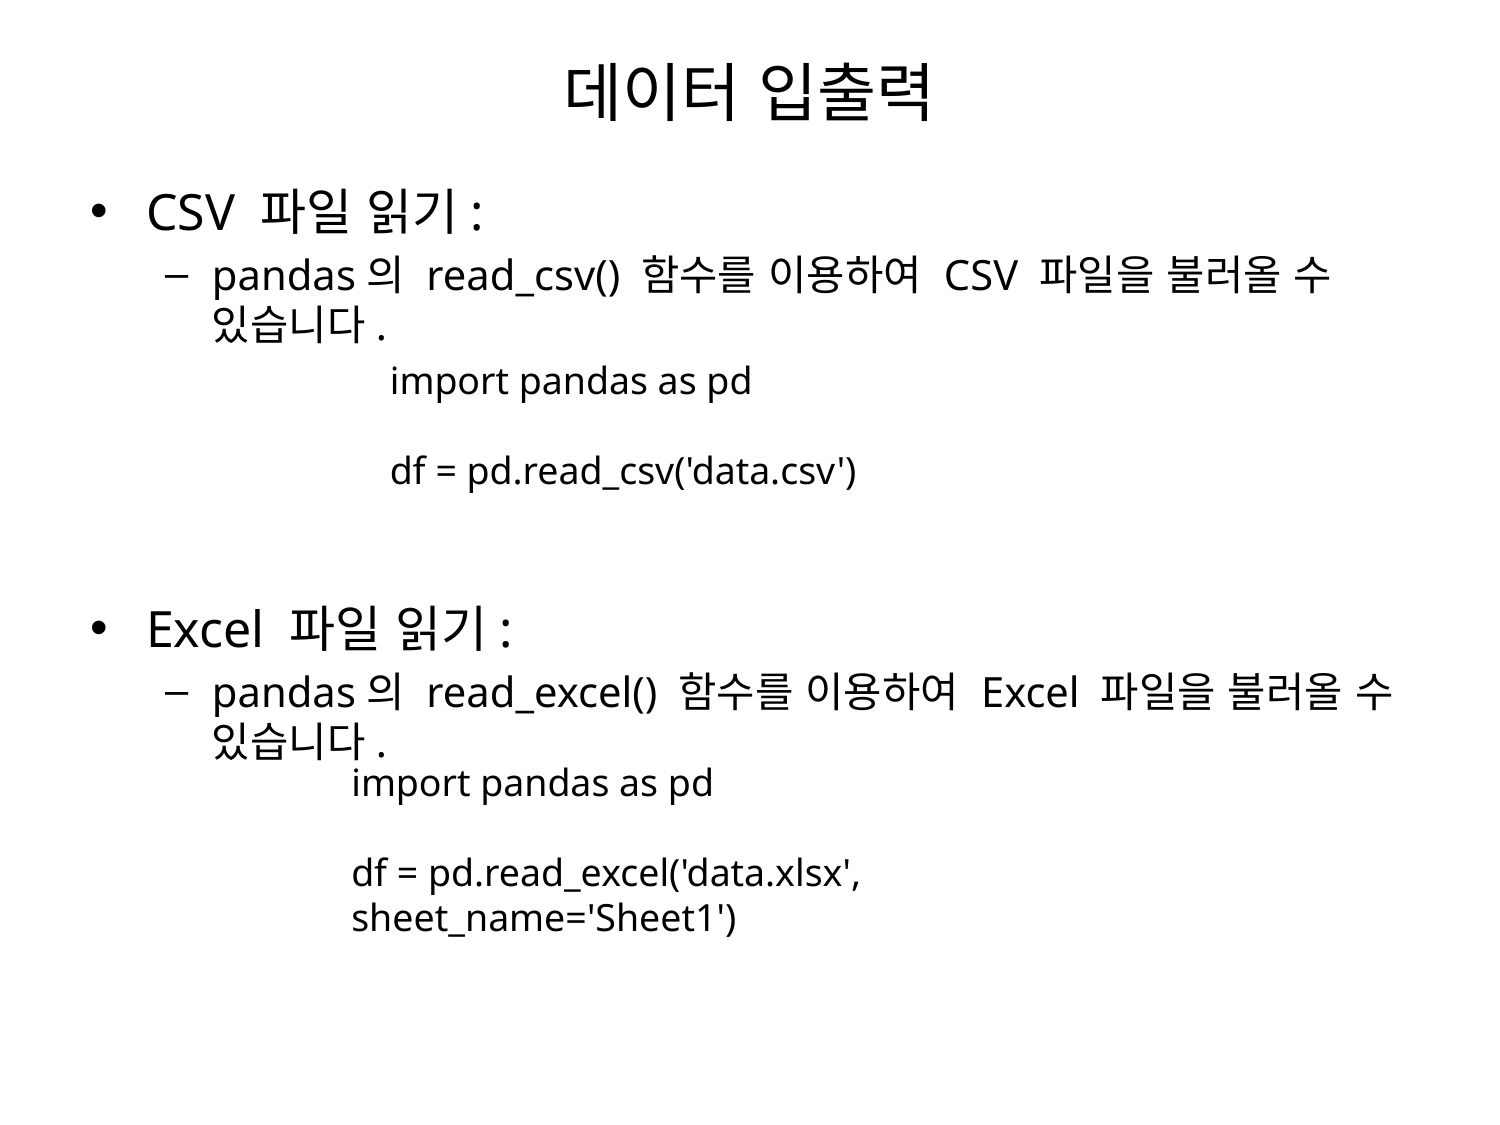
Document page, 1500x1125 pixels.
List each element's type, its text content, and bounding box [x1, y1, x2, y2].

text_box import pandas as pd df = pd.read_csv('data.csv') [374, 349, 1125, 500]
text_box import pandas as pd df = pd.read_excel('data.xlsx', sheet_name='Sheet1') [336, 751, 1270, 947]
title 데이터 입출력 [75, 45, 1425, 138]
list CSV 파일 읽기: pandas의 read_csv() 함수를 이용하여 CSV 파일을 불러올 수 있습니다. Excel 파일 읽기: pandas의 read_excel() 함수를 이용하여 Excel 파일을 불러올 수 있습니다. [75, 172, 1425, 1005]
